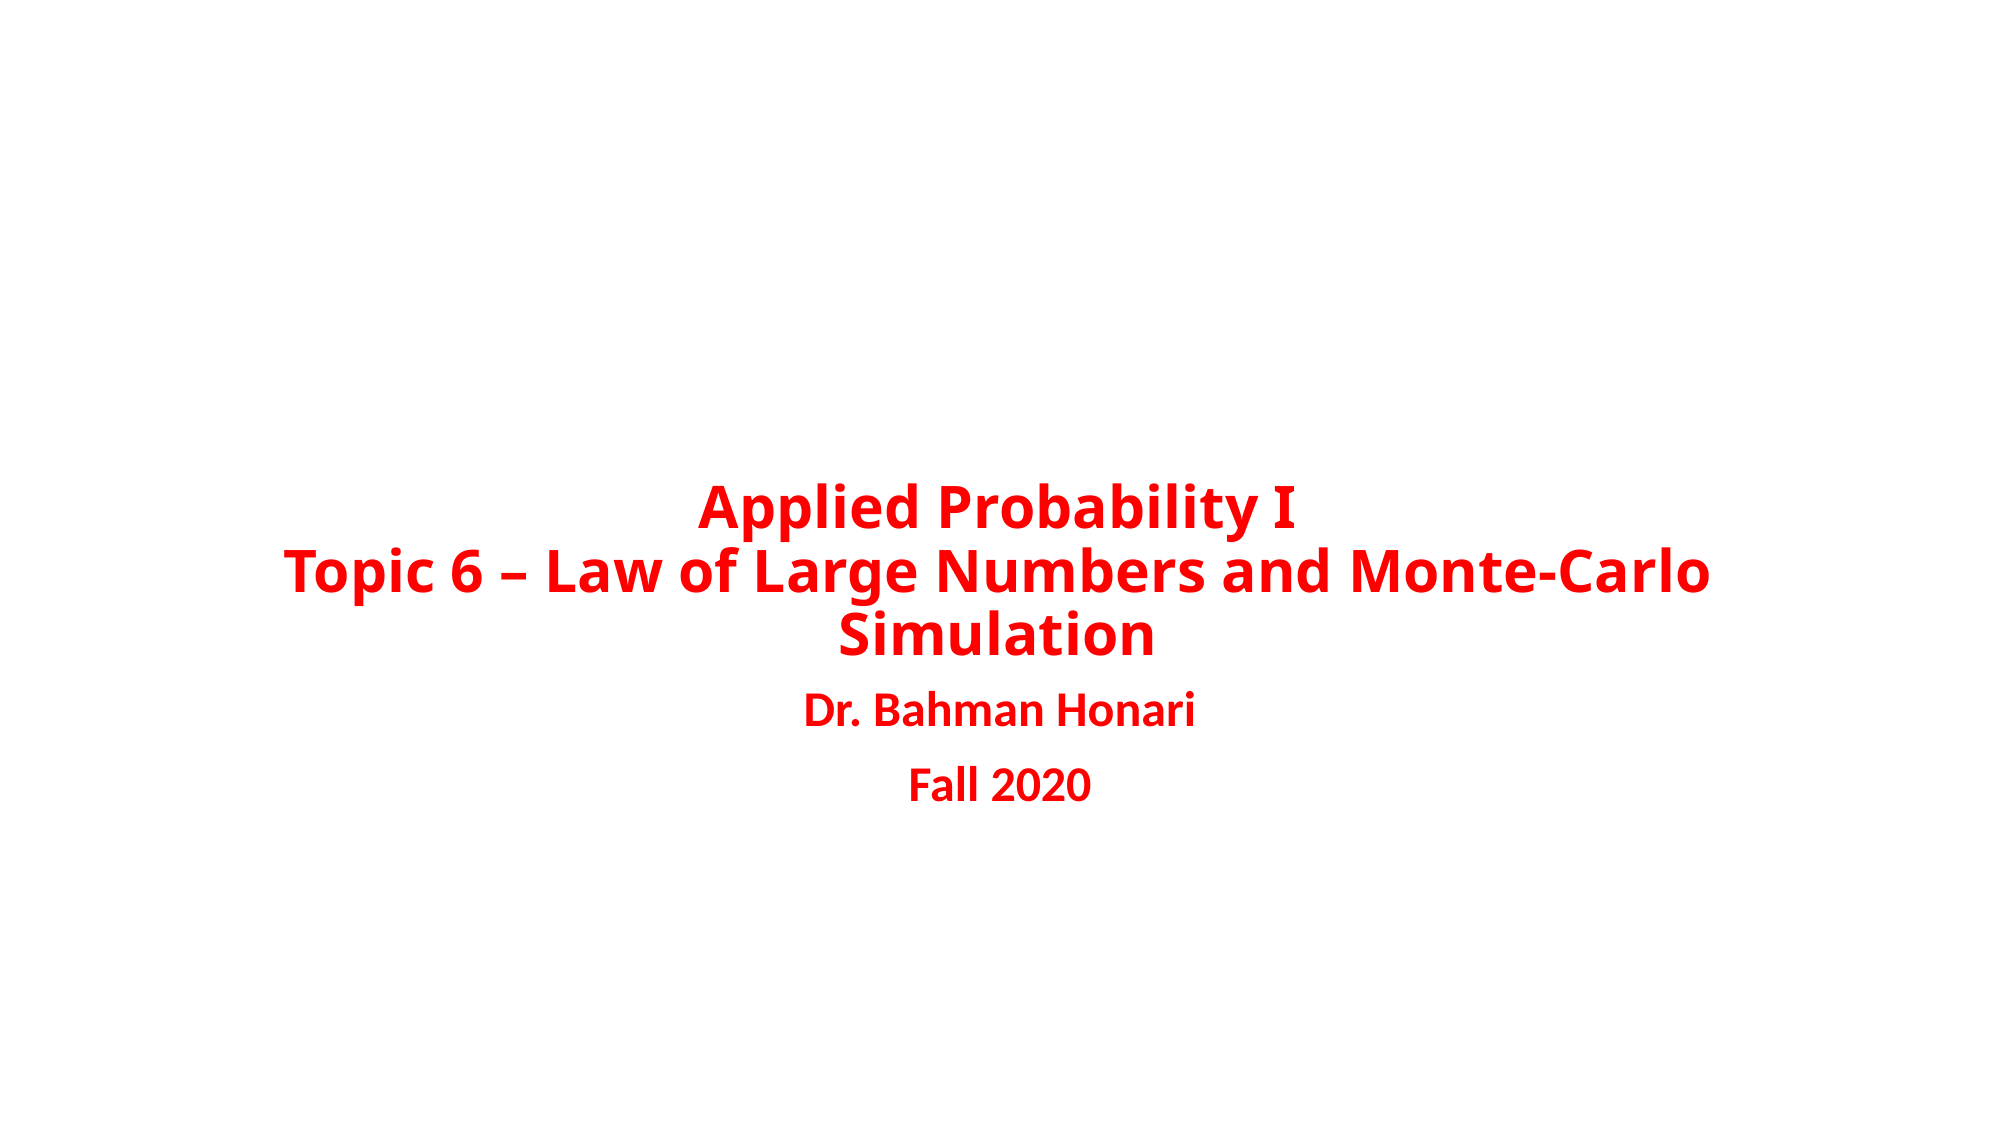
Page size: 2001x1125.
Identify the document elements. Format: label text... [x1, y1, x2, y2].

title Applied Probability I Topic 6 – Law of Large Numbers and Monte-Carlo Simulation [102, 212, 1894, 746]
subtitle Dr. Bahman Honari Fall 2020 [249, 676, 1750, 948]
